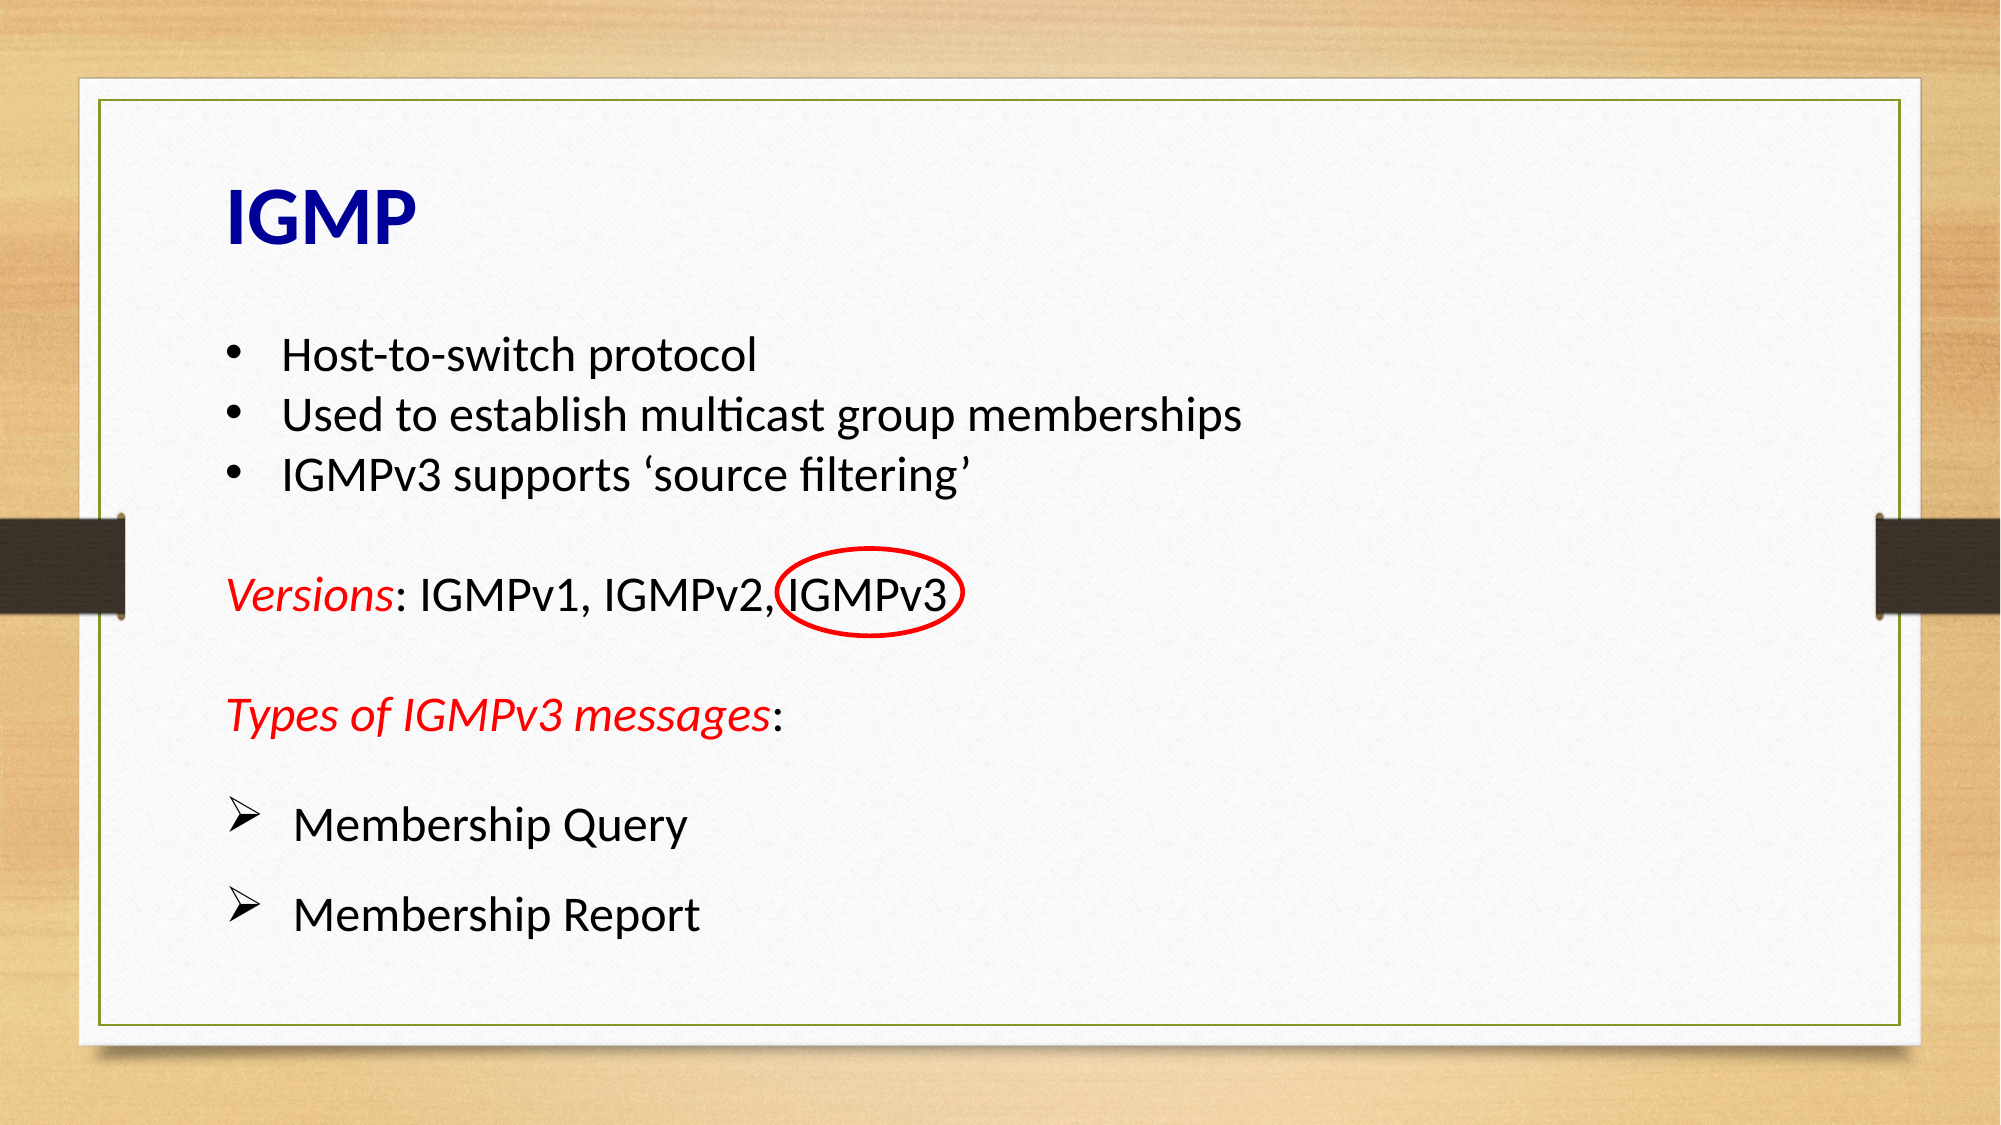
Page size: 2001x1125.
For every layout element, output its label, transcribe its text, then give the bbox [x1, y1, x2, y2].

text_box [775, 547, 965, 638]
picture [0, 0, 2001, 1125]
text_box IGMP Host-to-switch protocol Used to establish multicast group memberships IGMPv3 supports ‘source filtering’ Versions: IGMPv1, IGMPv2, IGMPv3 Types of IGMPv3 messages: Membership Query Membership Report [210, 153, 1843, 949]
